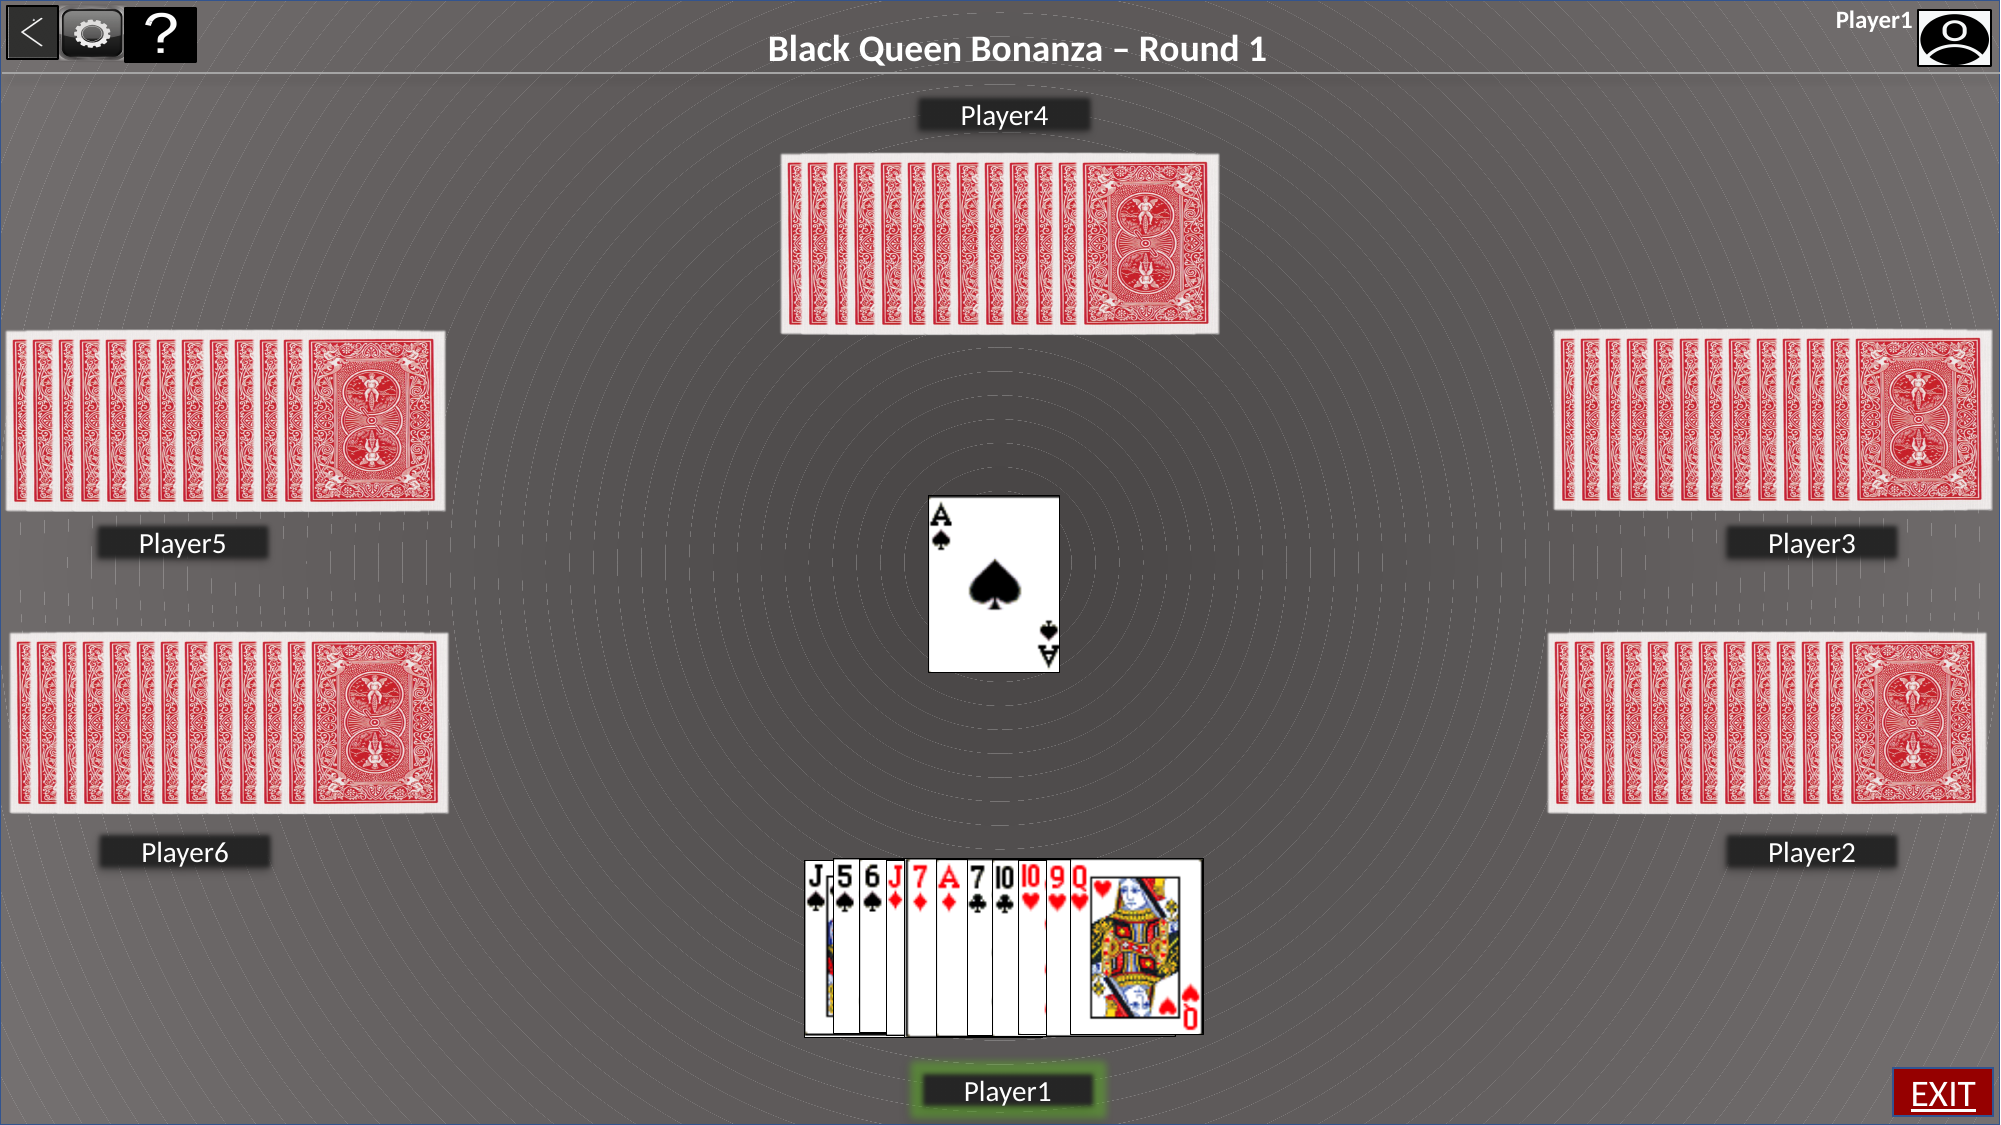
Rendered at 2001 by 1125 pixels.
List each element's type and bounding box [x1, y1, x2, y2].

text_box [1552, 328, 1994, 512]
picture [804, 858, 1203, 1038]
text_box [8, 631, 450, 815]
picture [928, 495, 1060, 672]
text_box [779, 152, 1221, 336]
text_box [1546, 631, 1988, 815]
text_box [0, 0, 2000, 1125]
text_box [4, 329, 447, 513]
